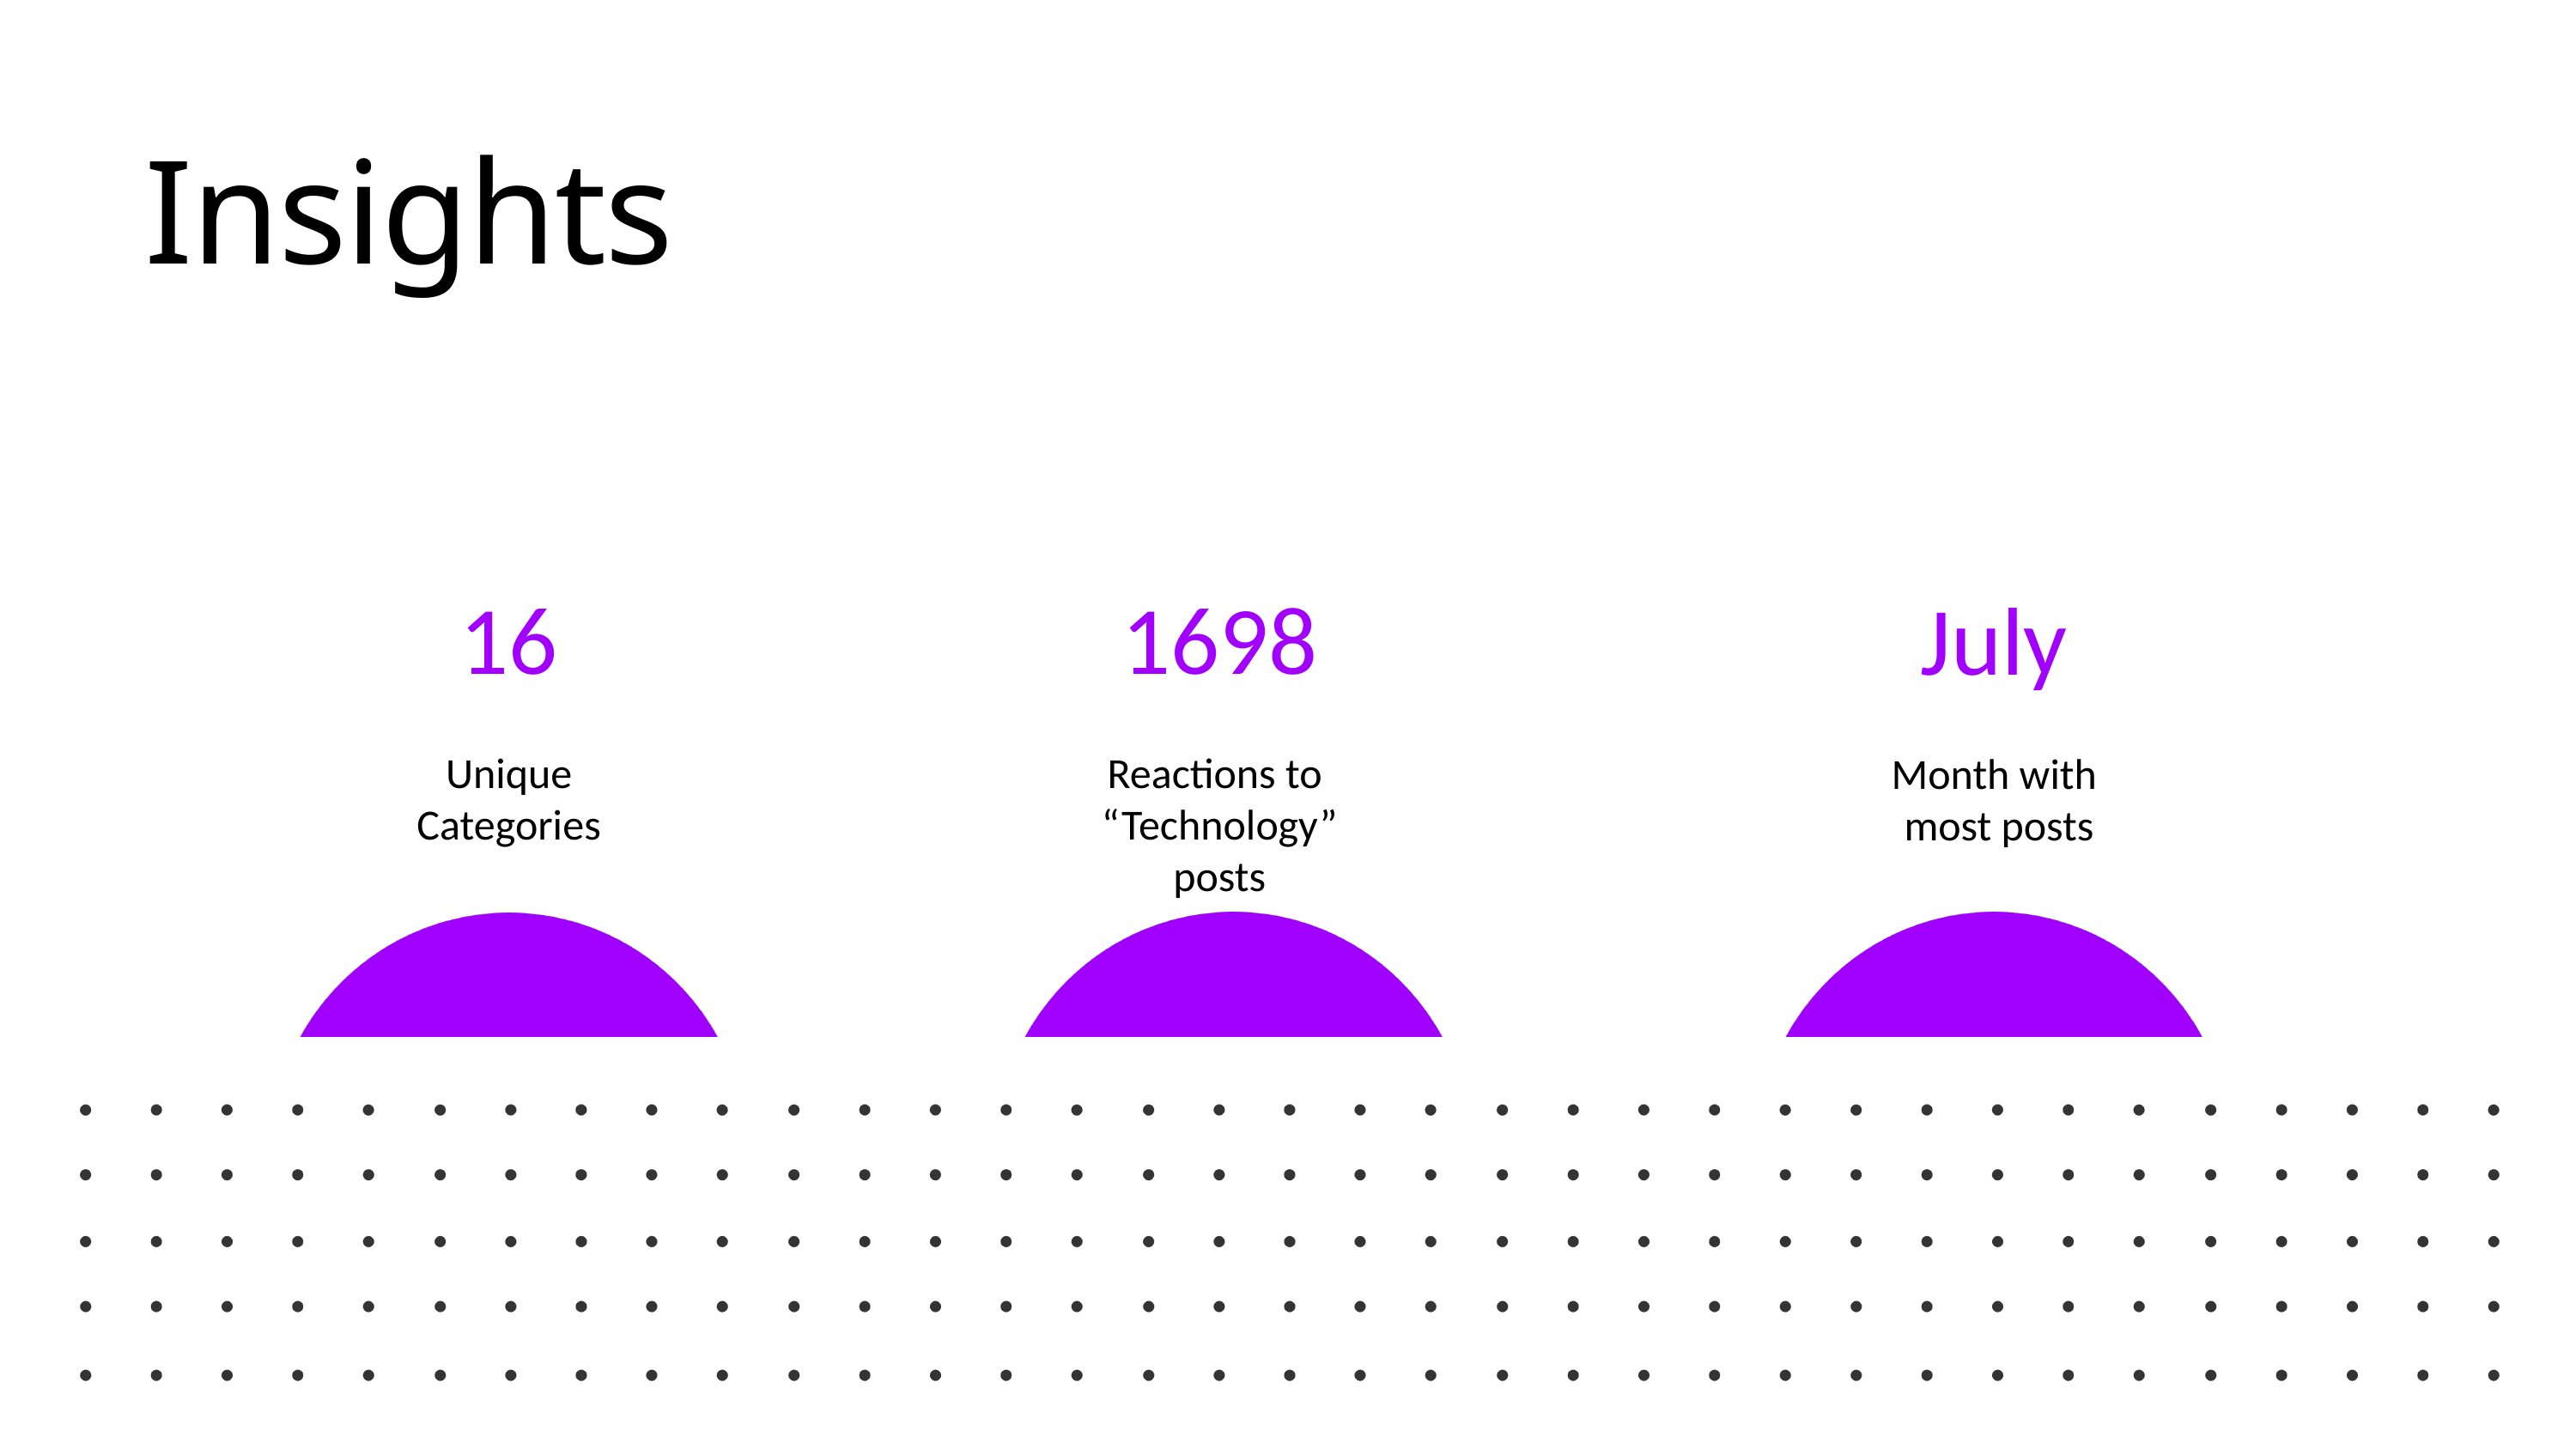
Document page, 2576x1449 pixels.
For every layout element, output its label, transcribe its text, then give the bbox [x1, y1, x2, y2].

picture [1024, 912, 1443, 1037]
text_box Insights [144, 121, 799, 294]
picture [1784, 912, 2204, 1037]
text_box 1698 Reactions to “Technology” posts [1086, 571, 1352, 906]
picture [299, 912, 719, 1037]
text_box 16 Unique Categories [401, 571, 617, 855]
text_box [72, 1099, 2504, 1385]
text_box July Month with most posts [1739, 572, 2250, 856]
